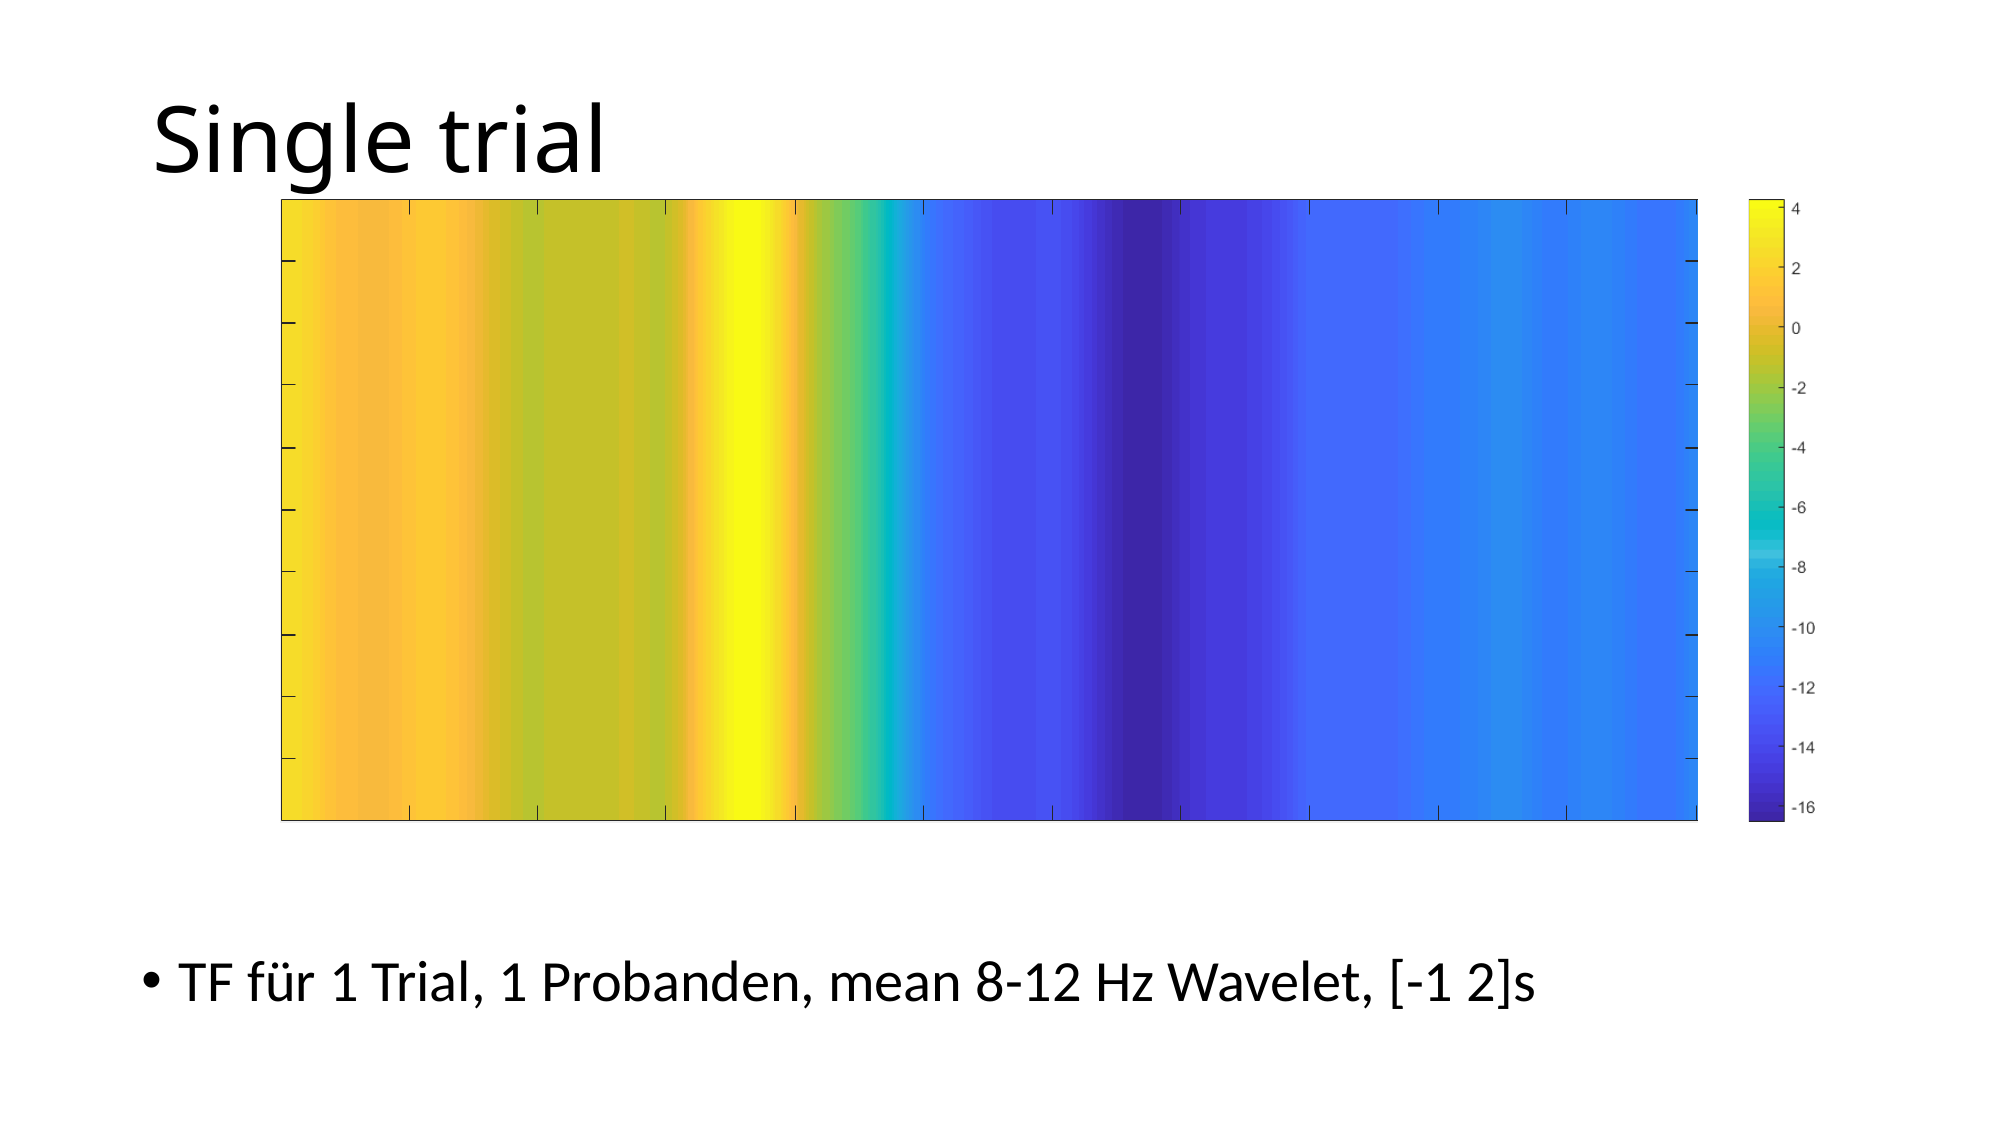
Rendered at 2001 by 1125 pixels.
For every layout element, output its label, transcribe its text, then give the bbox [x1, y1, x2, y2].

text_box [1748, 199, 1815, 822]
picture [280, 199, 1698, 823]
list TF für 1 Trial, 1 Probanden, mean 8-12 Hz Wavelet, [-1 2]s [126, 943, 1852, 1066]
title Single trial [137, 33, 1863, 252]
